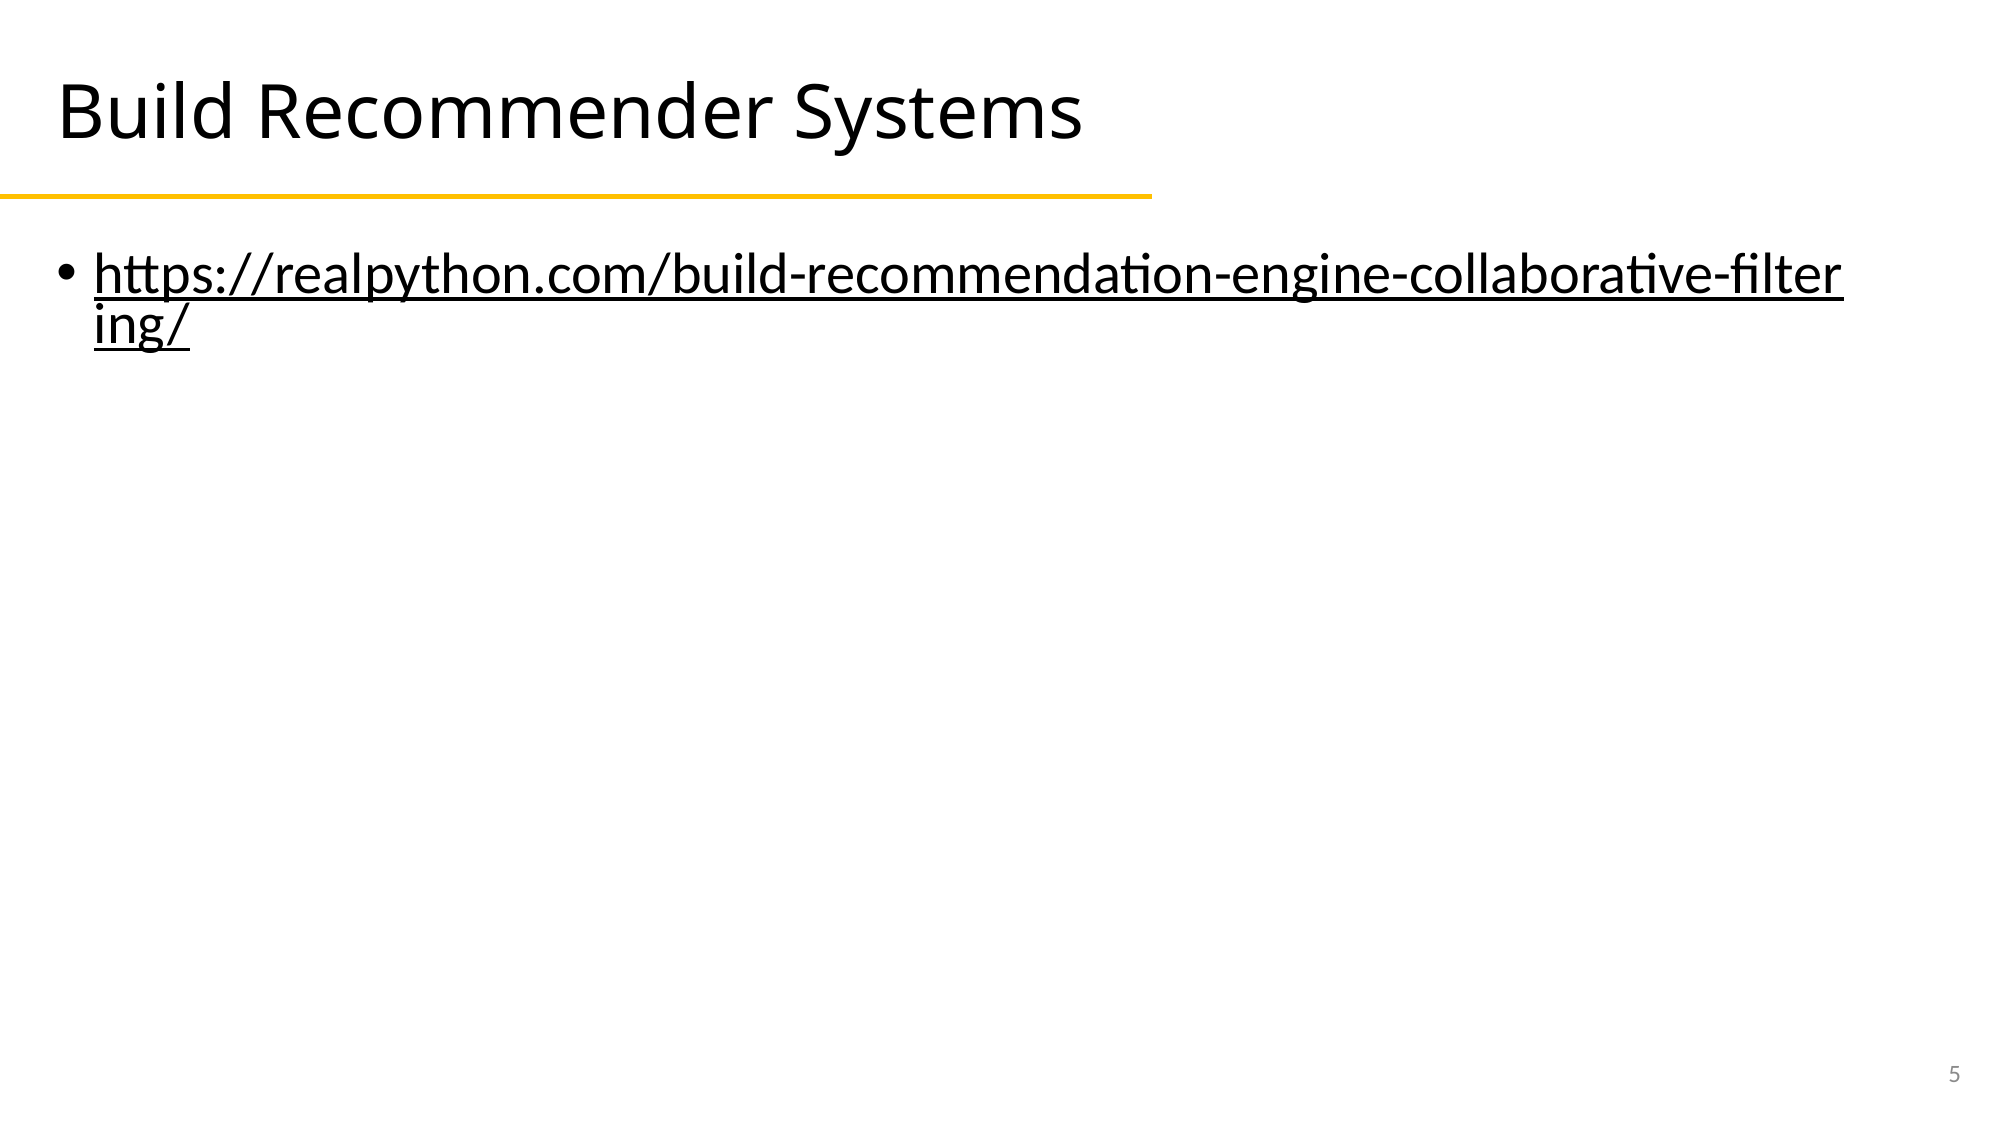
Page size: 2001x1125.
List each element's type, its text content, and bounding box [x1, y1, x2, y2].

list https://realpython.com/build-recommendation-engine-collaborative-filtering/ [41, 235, 1863, 1014]
slide_number 5 [1526, 1042, 1977, 1103]
title Build Recommender Systems [41, 35, 1767, 194]
